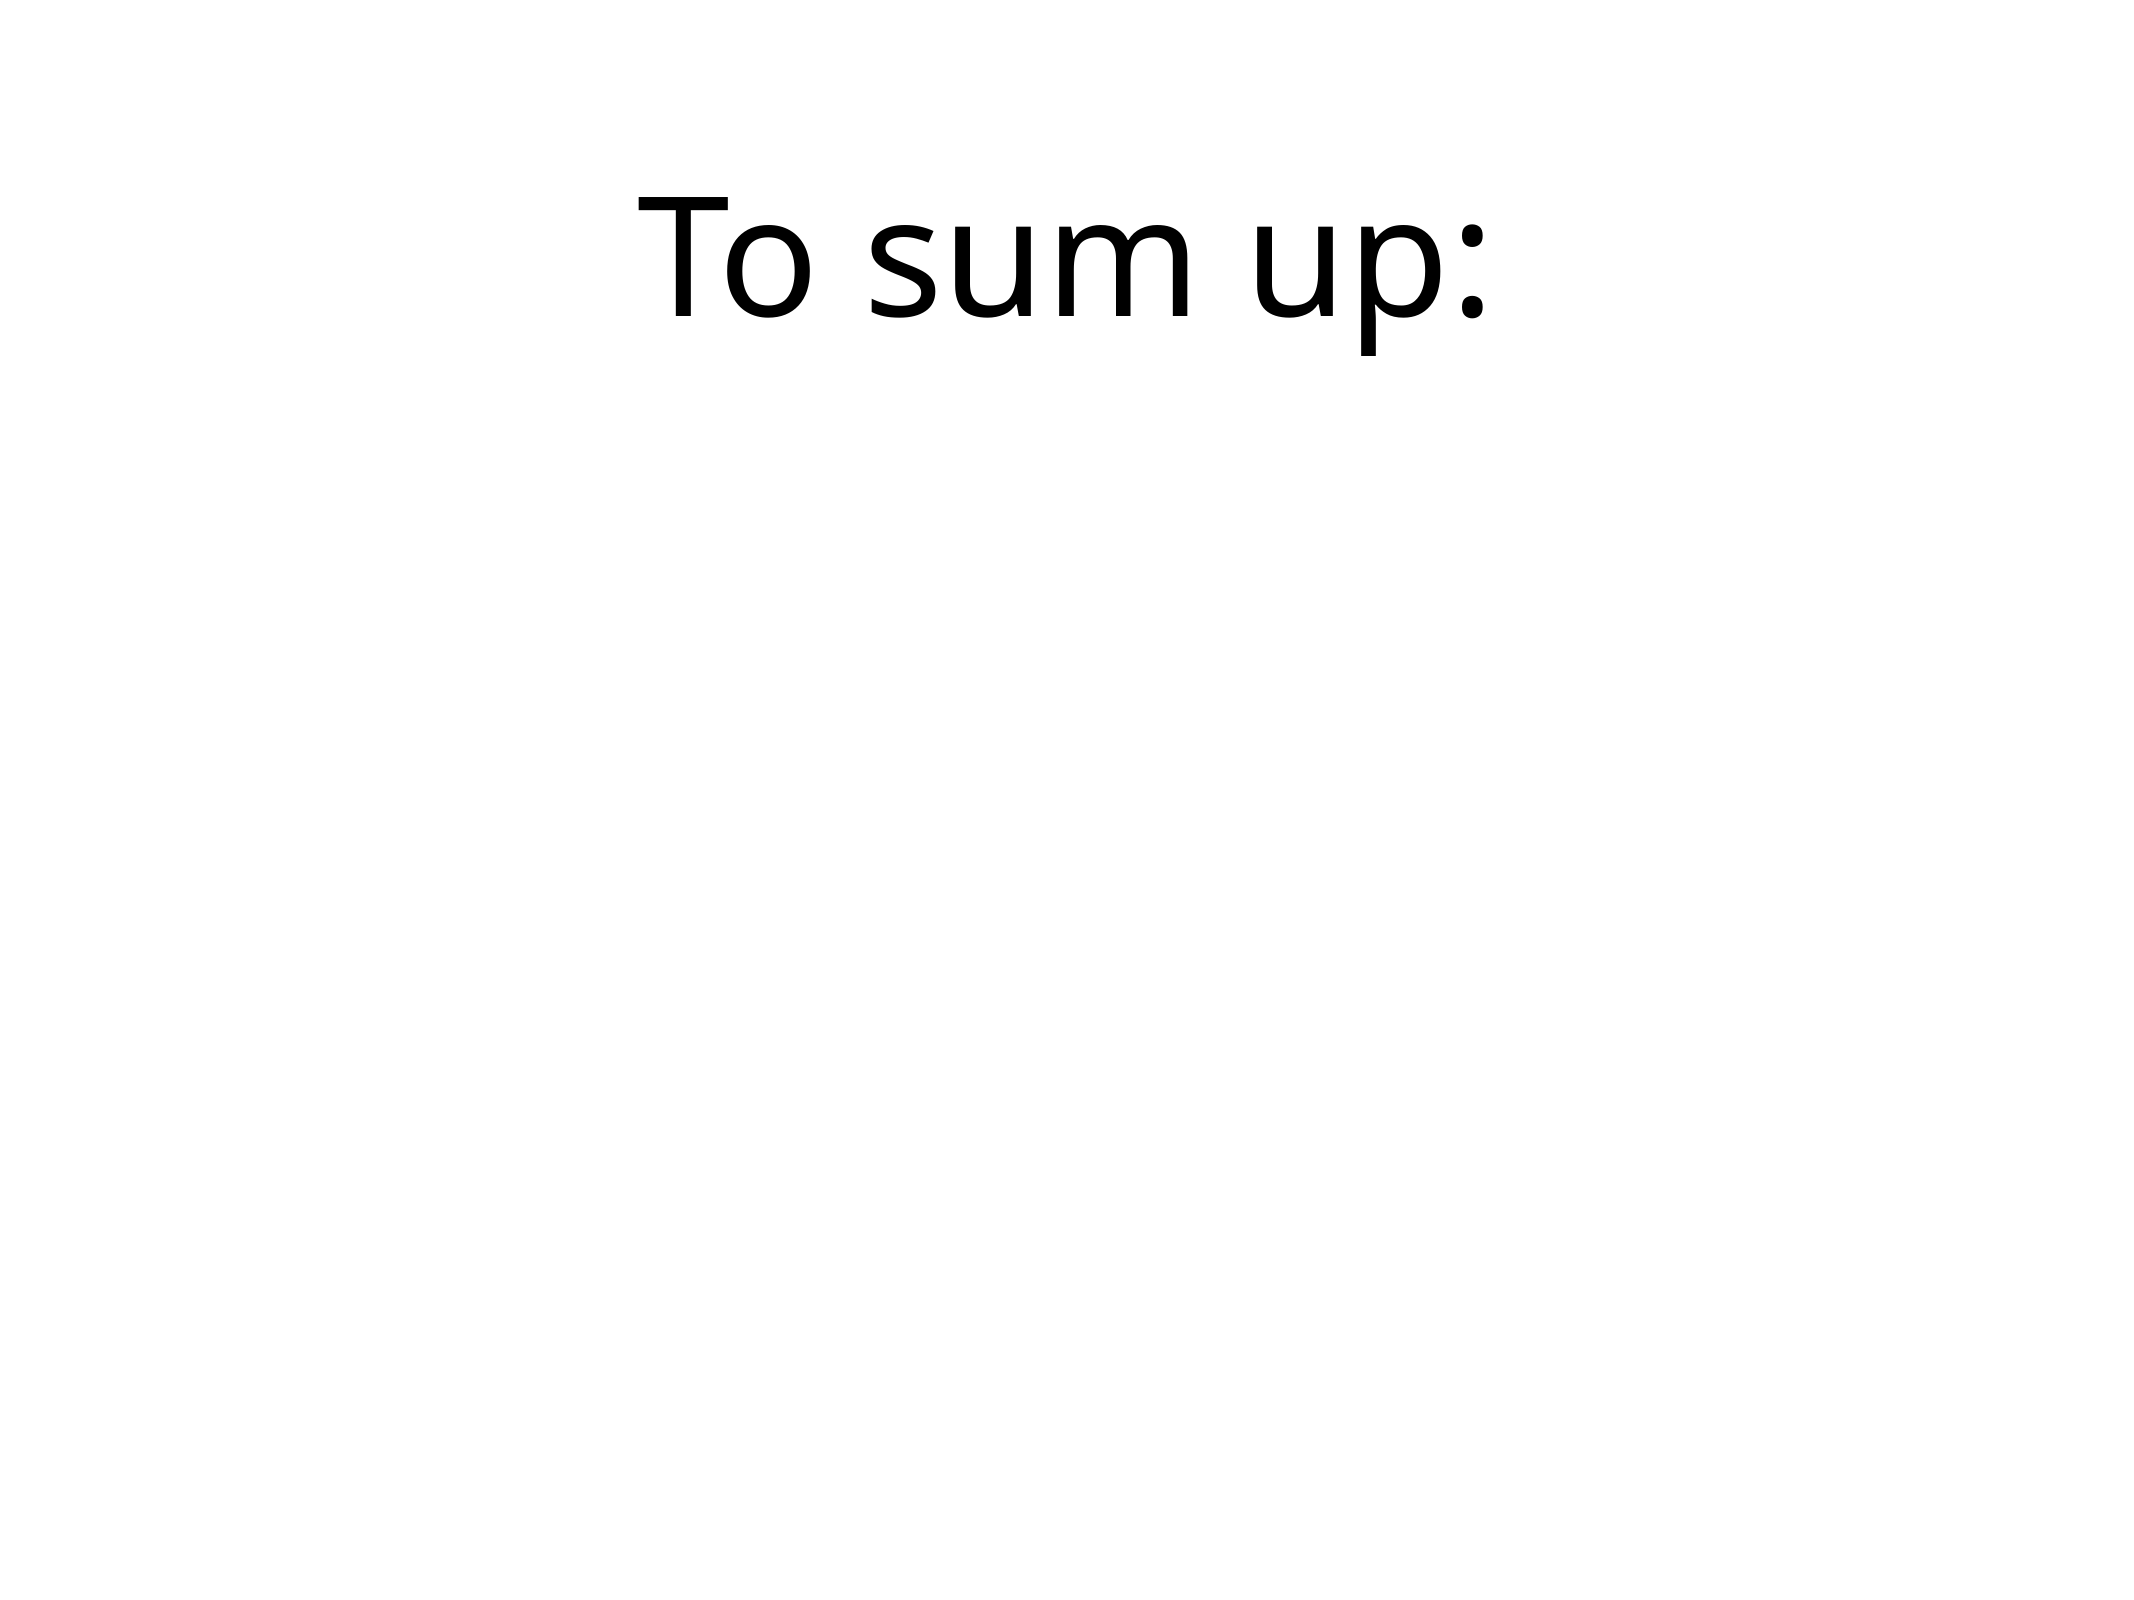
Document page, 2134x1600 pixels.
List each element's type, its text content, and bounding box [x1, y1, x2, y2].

title To sum up: [155, 72, 1978, 428]
